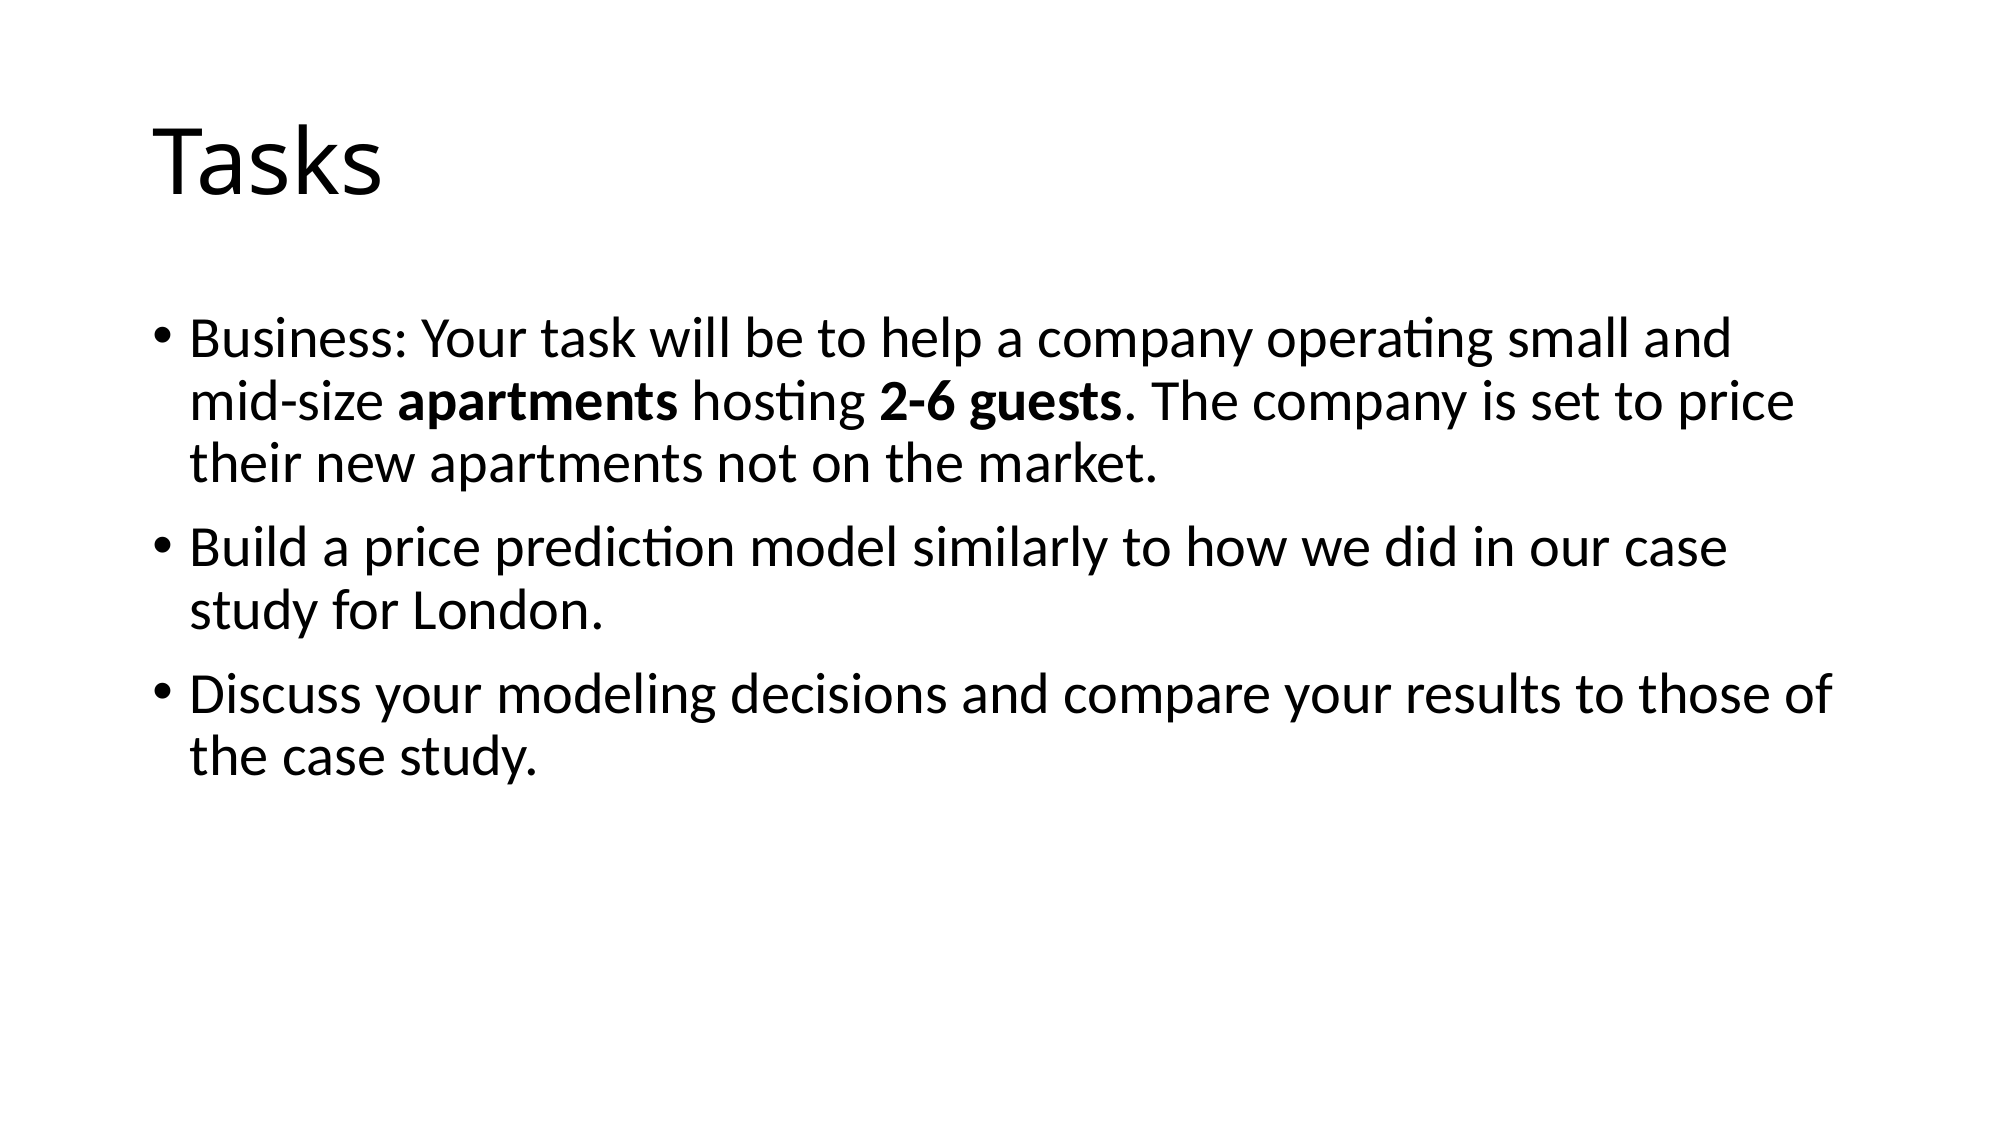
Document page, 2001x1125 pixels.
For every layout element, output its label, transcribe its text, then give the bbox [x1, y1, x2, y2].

list Business: Your task will be to help a company operating small and mid-size apartments hosting 2-6 guests. The company is set to price their new apartments not on the market. Build a price prediction model similarly to how we did in our case study for London. Discuss your modeling decisions and compare your results to those of the case study. [137, 299, 1863, 1014]
title Tasks [137, 55, 1863, 274]
